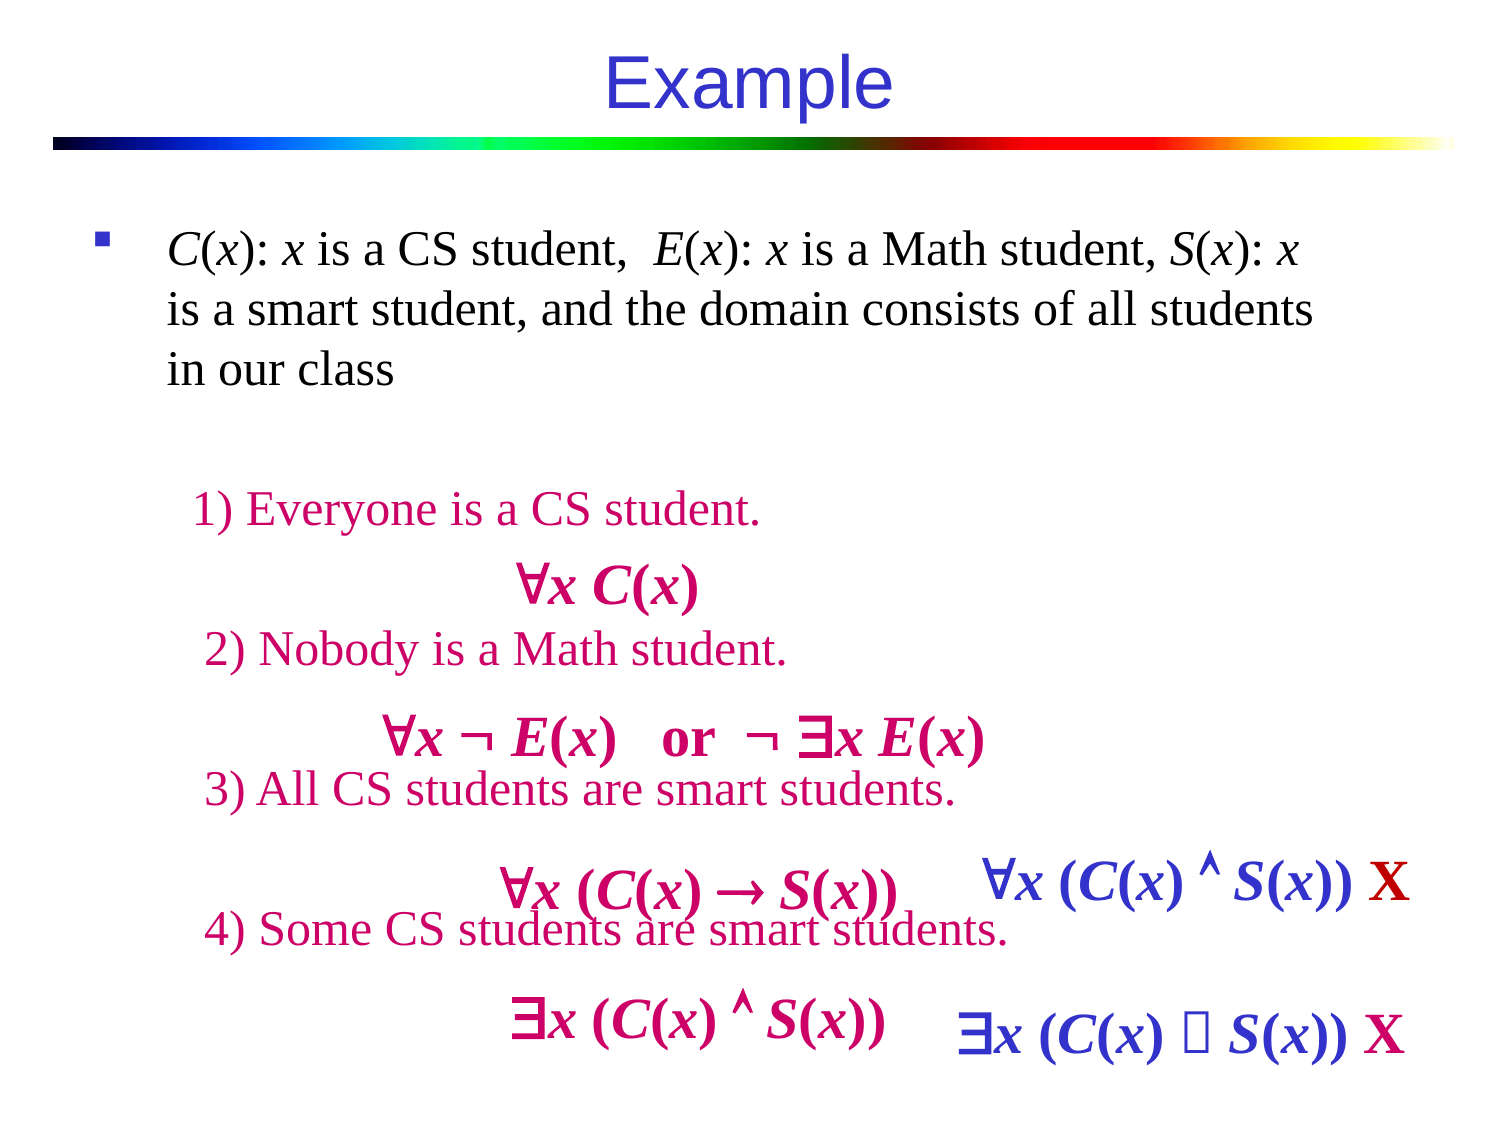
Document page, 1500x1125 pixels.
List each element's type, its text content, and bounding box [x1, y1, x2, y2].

picture [379, 137, 1454, 150]
text_box x (C(x)  S(x)) X [927, 987, 1444, 1073]
list C(x): x is a CS student, E(x): x is a Math student, S(x): x is a smart student, and the domain consists of all students in our class 1) Everyone is a CS student. 2) Nobody is a Math student. 3) All CS students are smart students. 4) Some CS students are smart students. [76, 207, 1352, 1049]
picture [53, 137, 351, 150]
text_box x (C(x)  S(x)) X [1352, 834, 1426, 919]
title Example [111, 18, 1388, 138]
text_box x (C(x)  S(x)) [480, 1049, 927, 1058]
